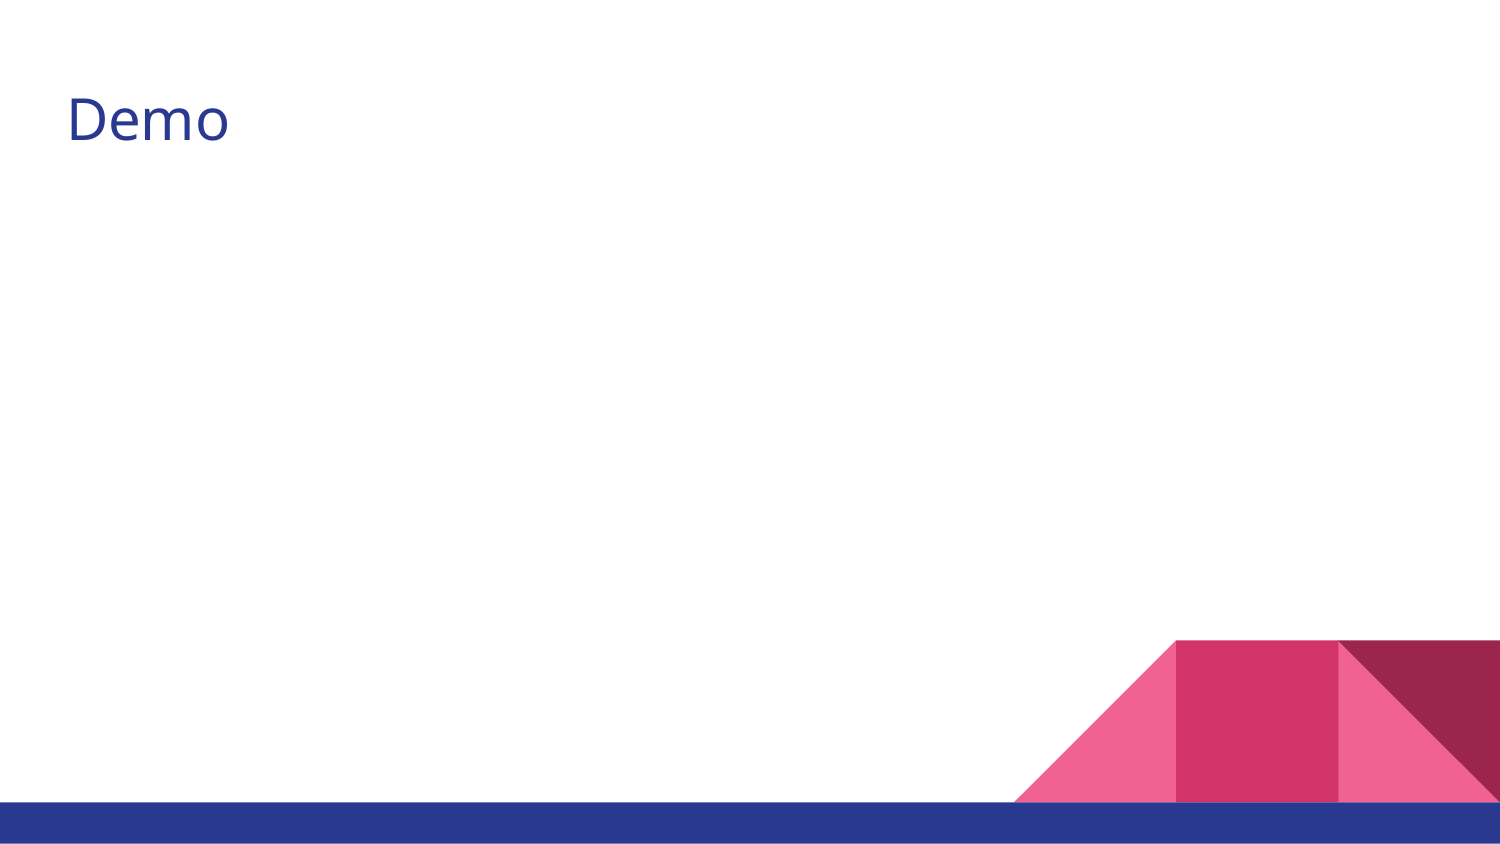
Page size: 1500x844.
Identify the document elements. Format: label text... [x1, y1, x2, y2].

title Demo [51, 67, 1449, 167]
